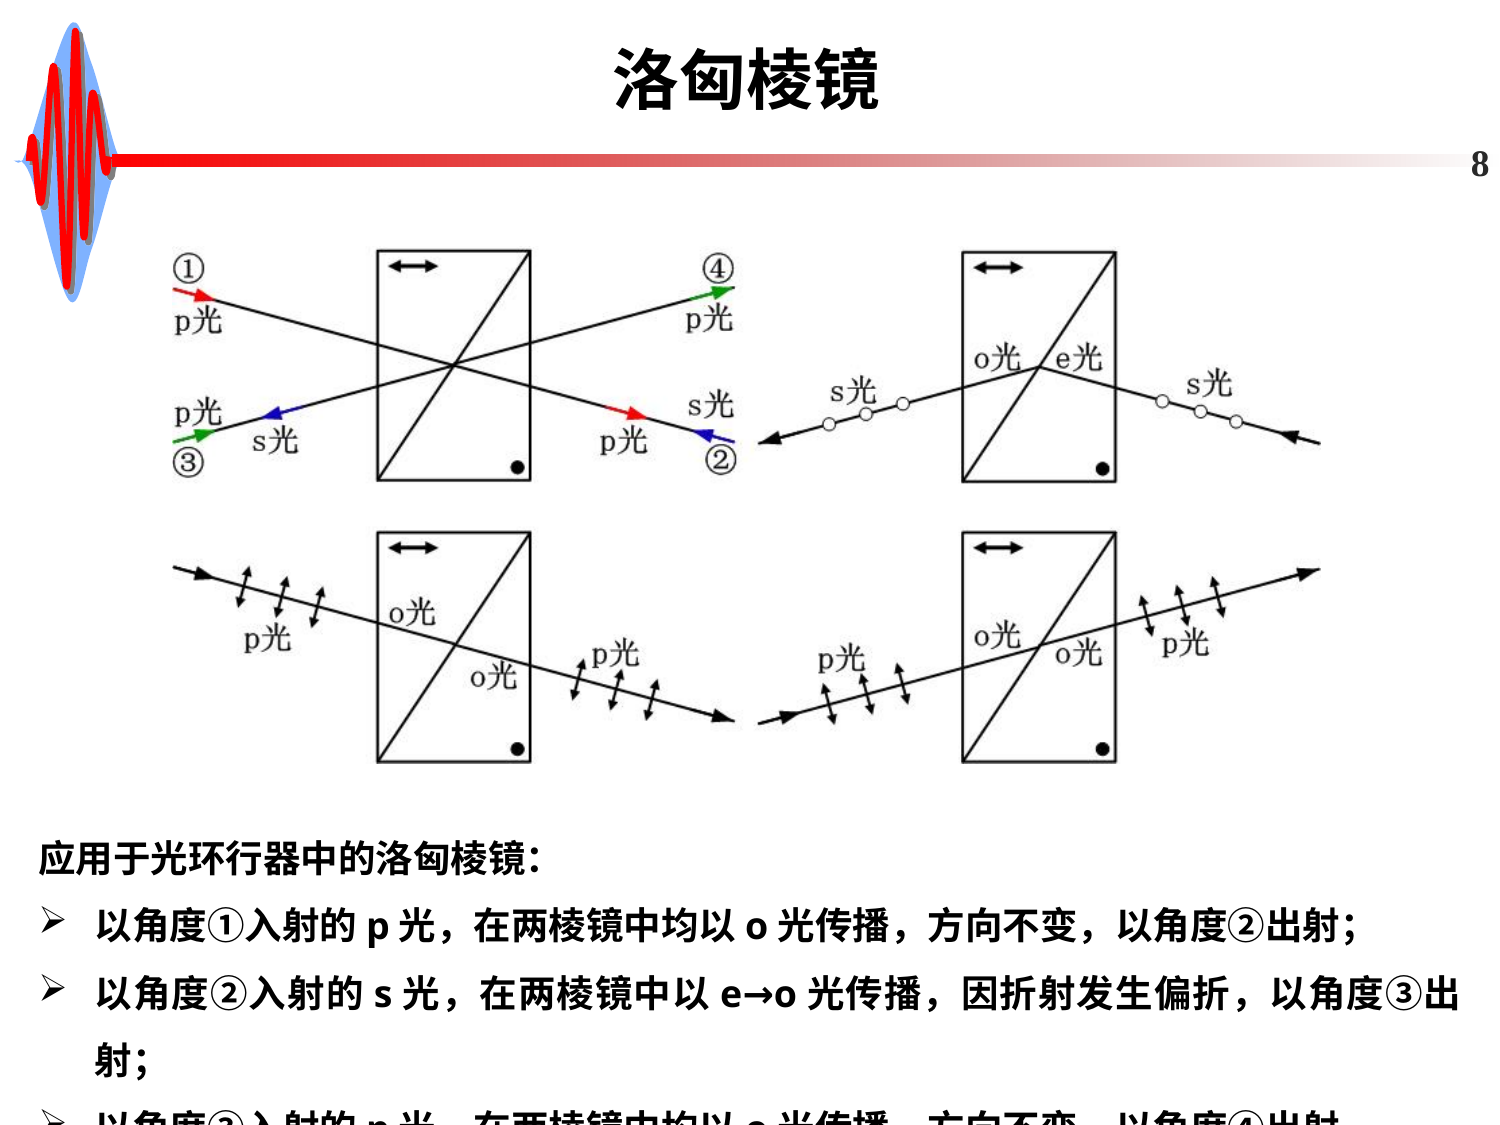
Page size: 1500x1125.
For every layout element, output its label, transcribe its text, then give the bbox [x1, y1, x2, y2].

title 洛匈棱镜 [159, 19, 1334, 137]
slide_number 8 [1374, 144, 1500, 180]
picture [172, 246, 1321, 764]
text_box 应用于光环行器中的洛匈棱镜： 以角度①入射的p光，在两棱镜中均以o光传播，方向不变，以角度②出射； 以角度②入射的s光，在两棱镜中以e→o光传播，因折射发生偏折，以角度③出射； 以角度③入射的p光，在两棱镜中均以o光传播，方向不变，以角度④出射。 [23, 805, 1477, 1125]
